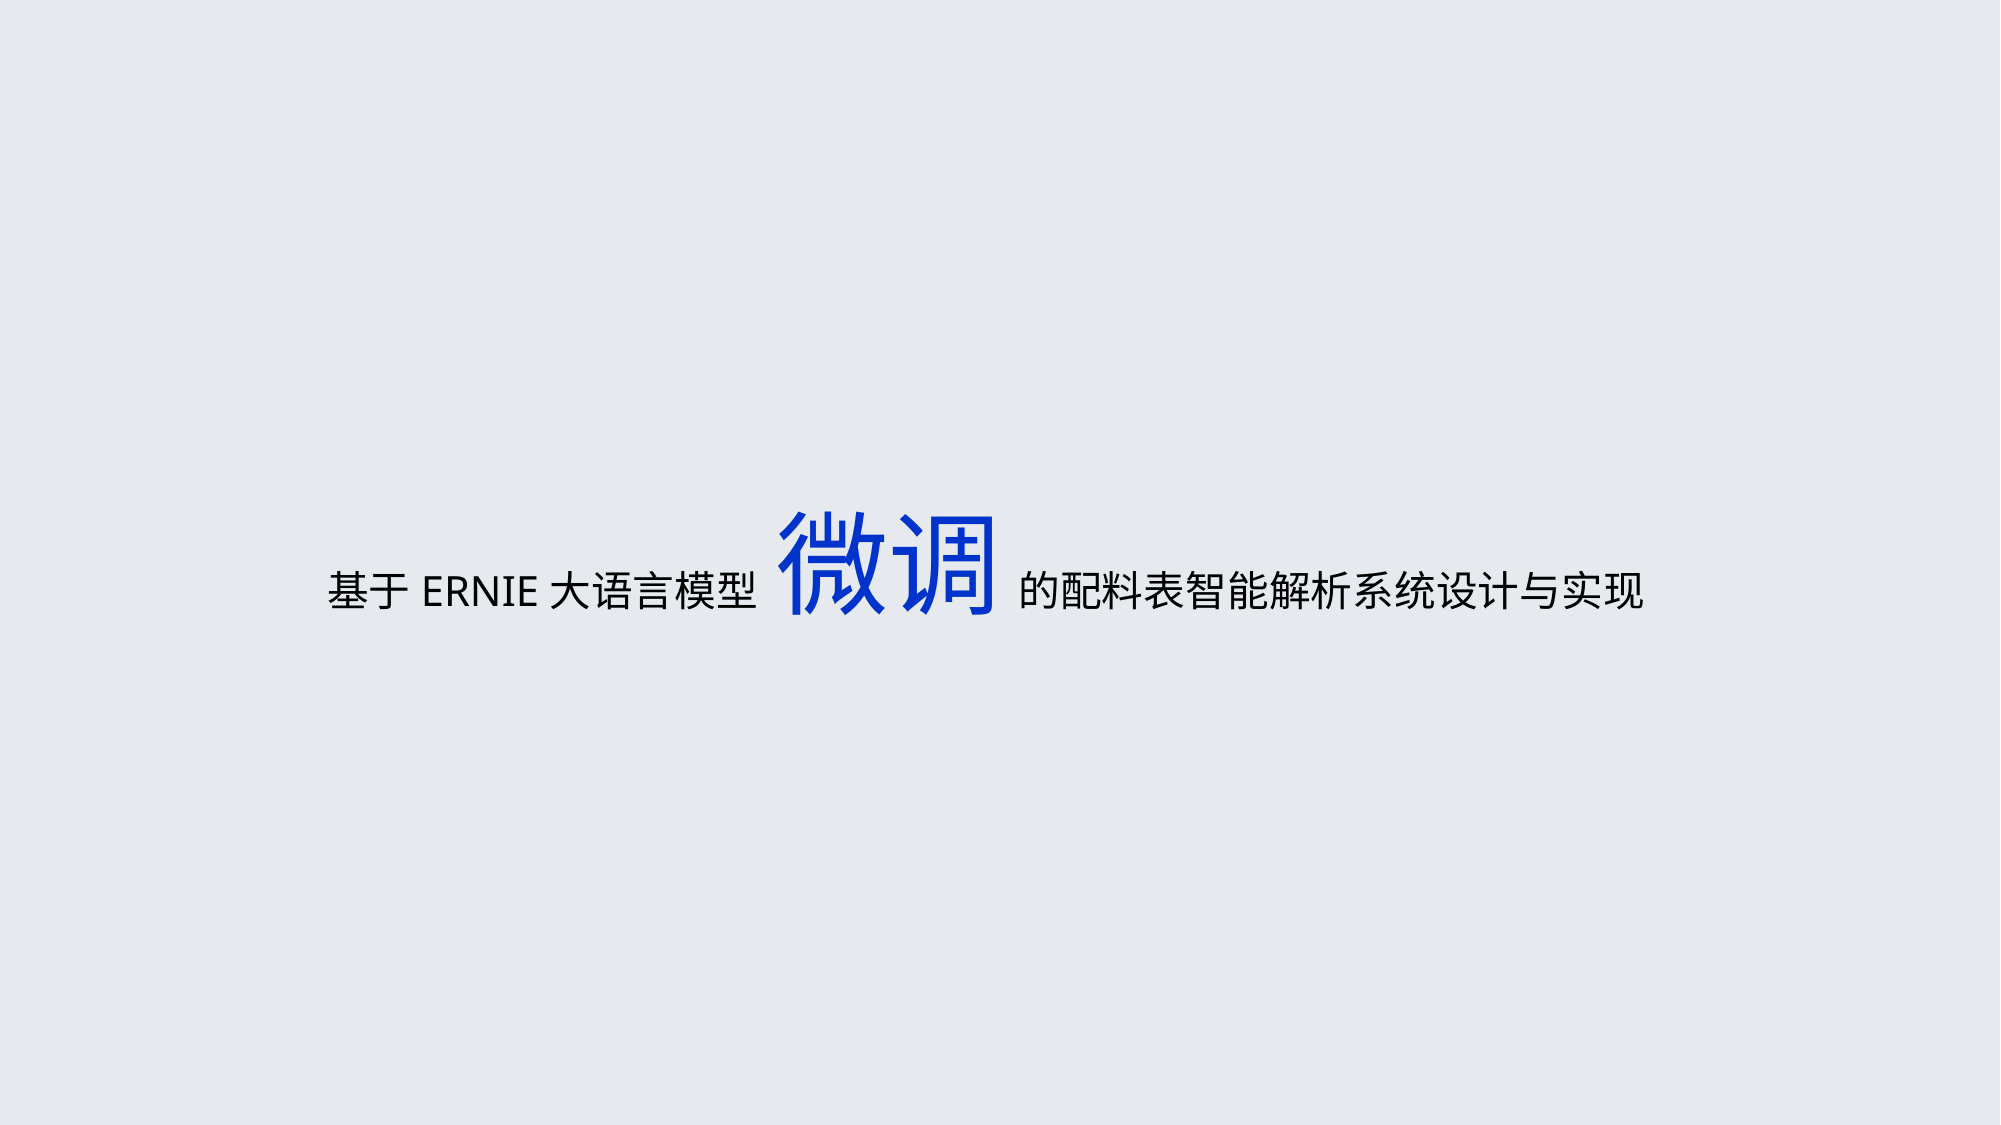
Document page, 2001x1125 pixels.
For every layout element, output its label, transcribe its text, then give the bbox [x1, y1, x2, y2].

text_box 基于ERNIE大语言模型 微调 的配料表智能解析系统设计与实现 [312, 486, 1688, 637]
